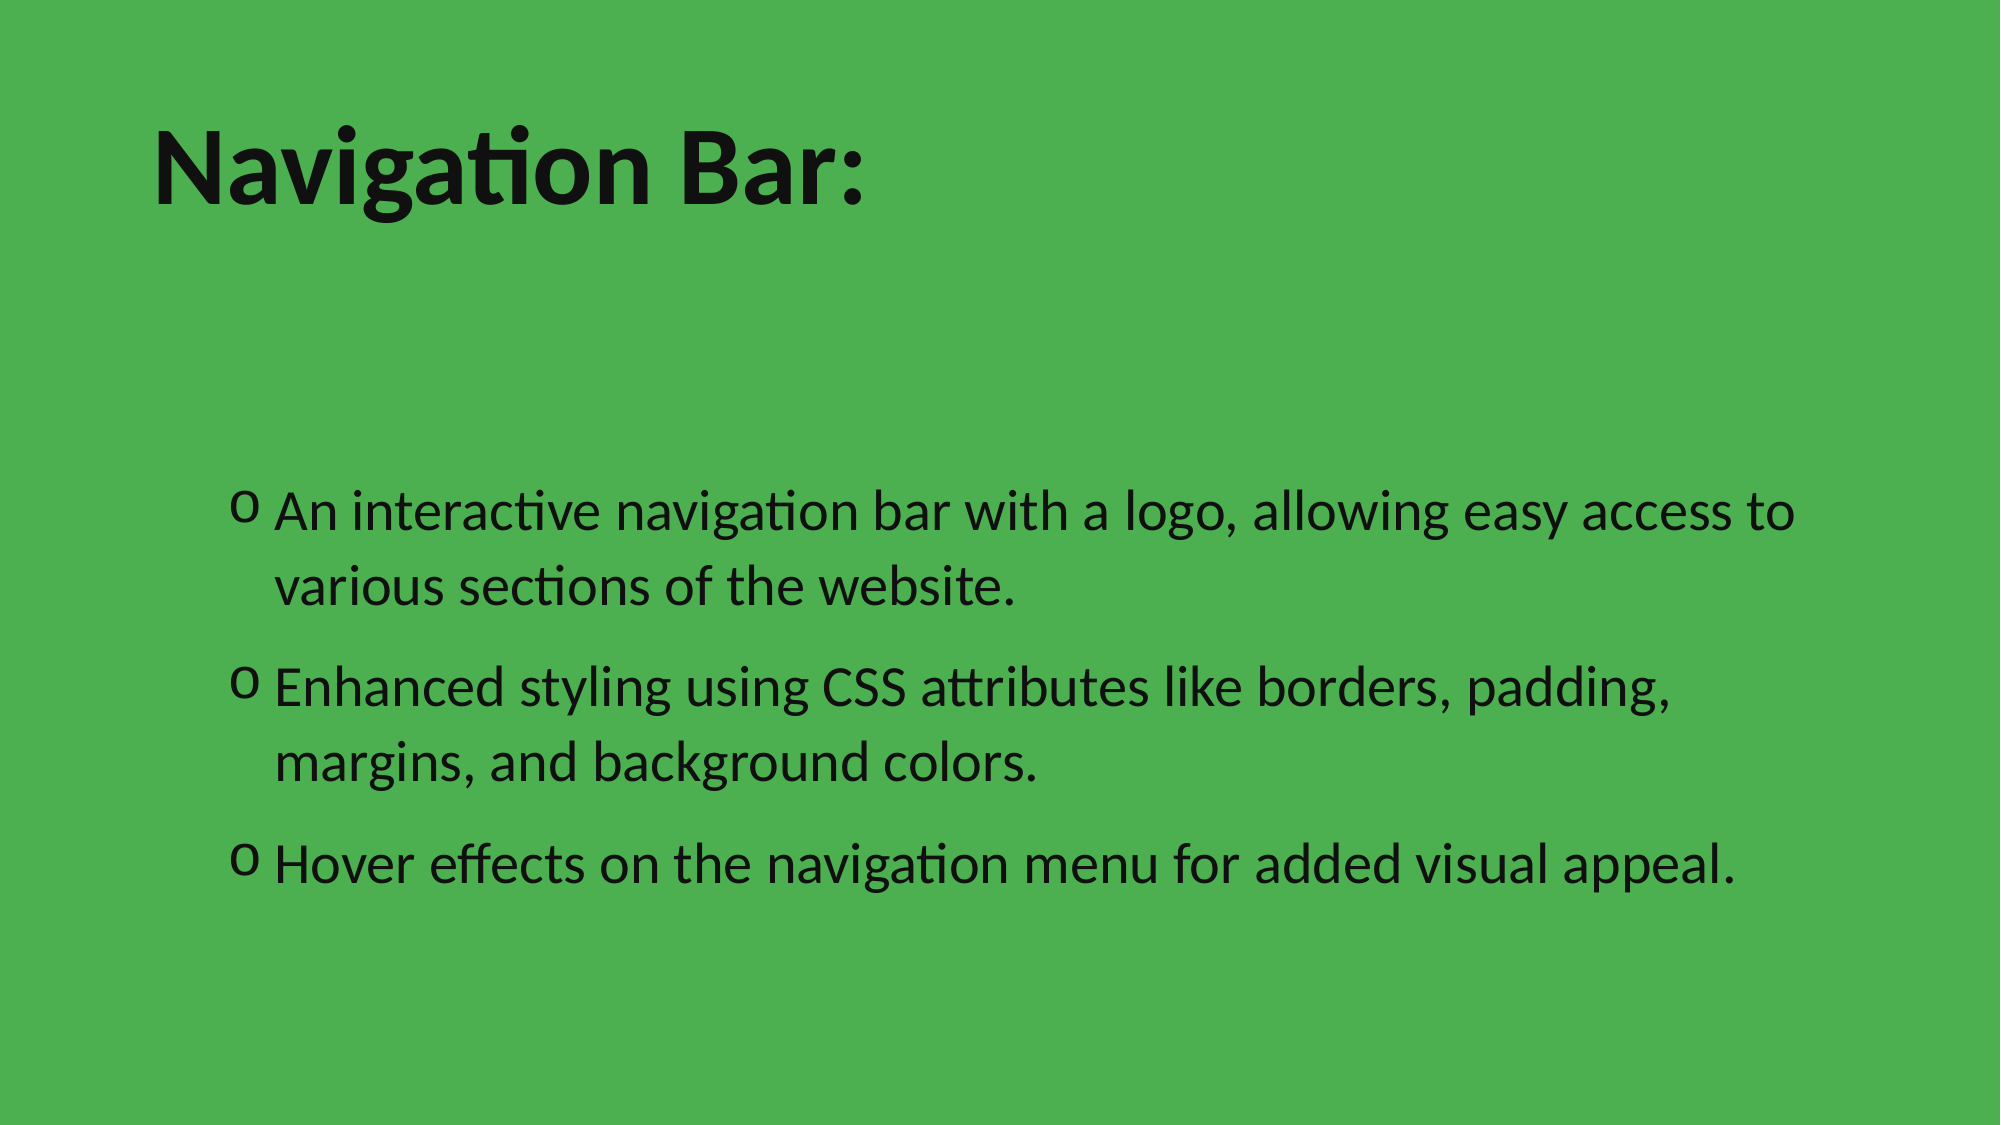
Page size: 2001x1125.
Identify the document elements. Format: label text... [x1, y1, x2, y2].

title Navigation Bar: [137, 59, 1863, 278]
list An interactive navigation bar with a logo, allowing easy access to various sections of the website. Enhanced styling using CSS attributes like borders, padding, margins, and background colors. Hover effects on the navigation menu for added visual appeal. [137, 299, 1863, 1014]
